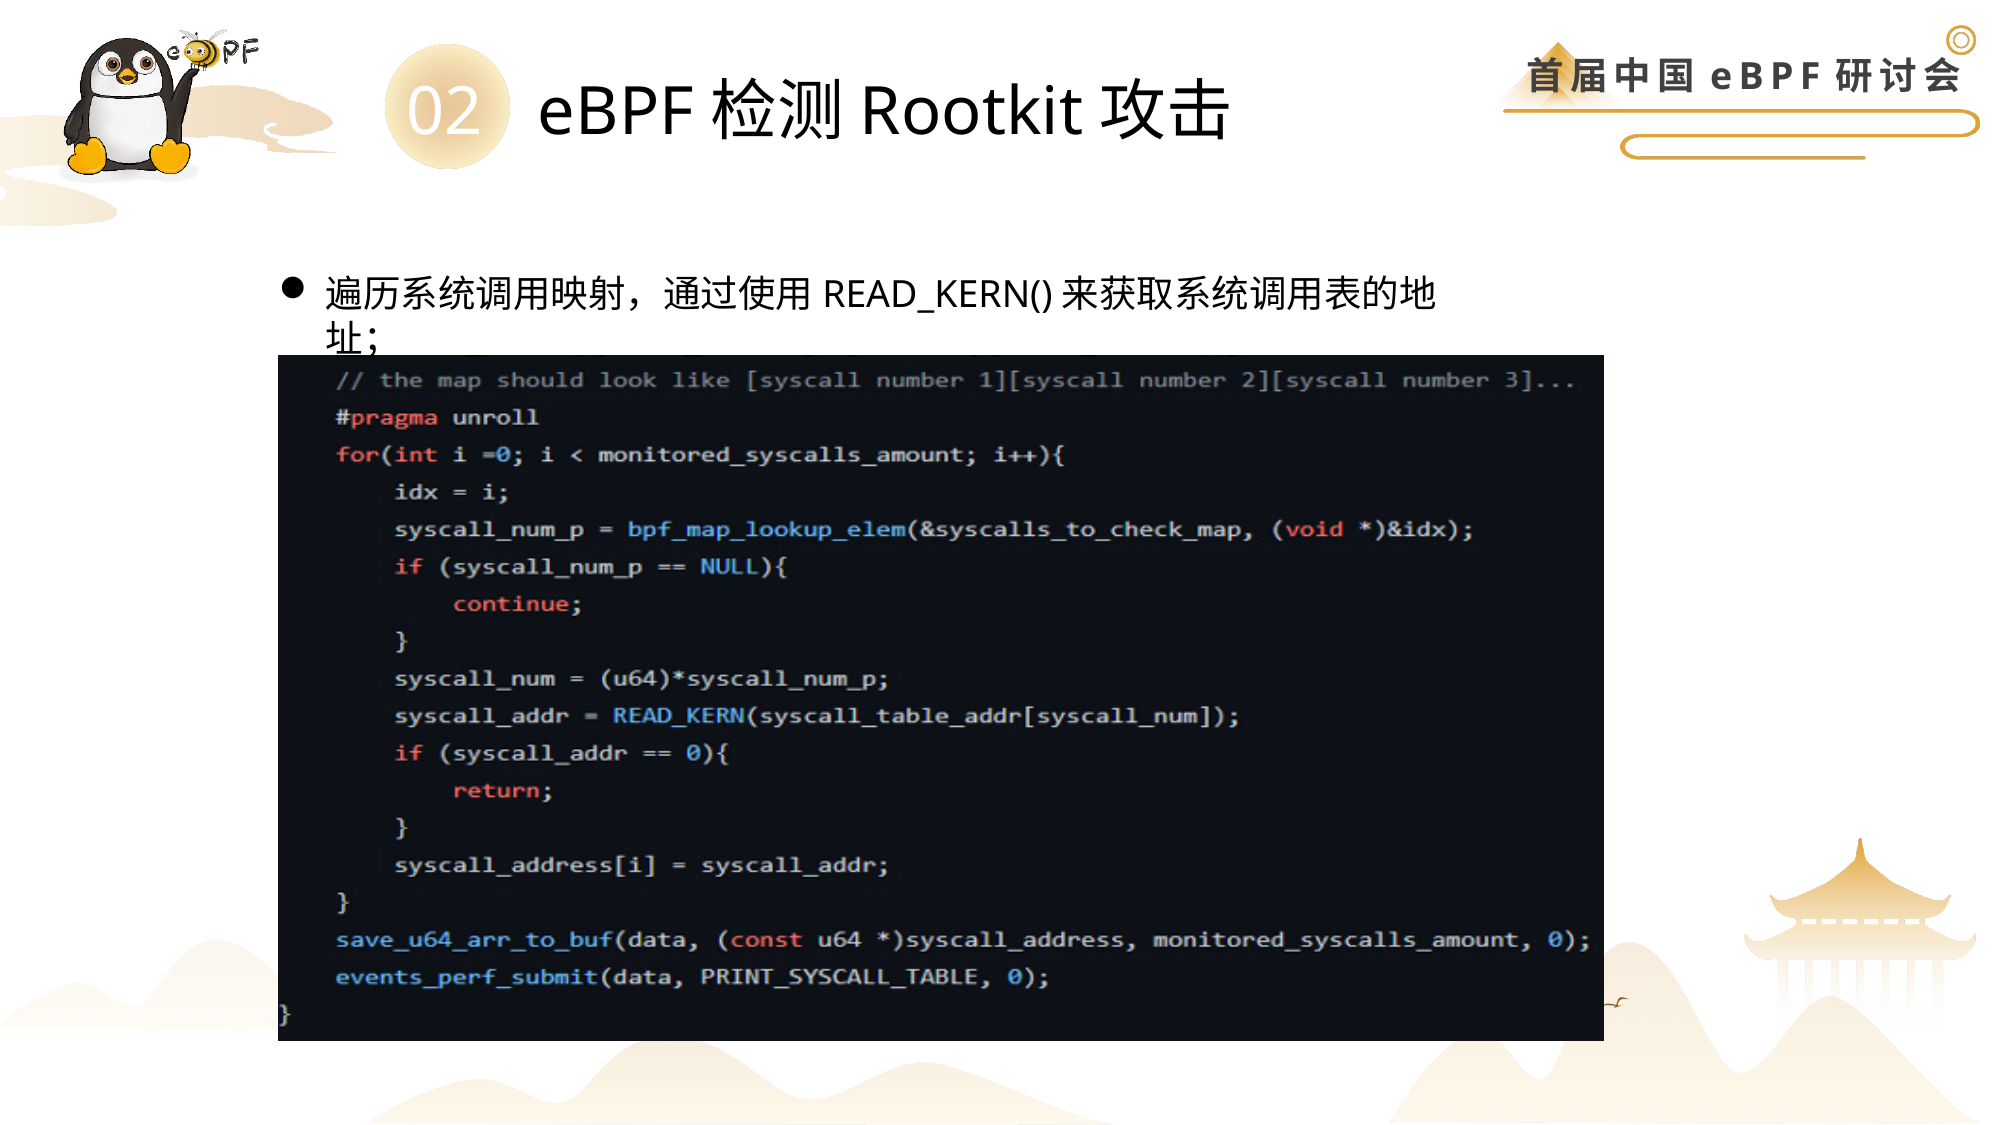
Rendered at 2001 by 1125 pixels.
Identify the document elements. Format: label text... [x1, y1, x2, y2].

picture [1489, 42, 1980, 160]
picture [1946, 25, 1976, 55]
picture [0, 0, 550, 263]
text_box 首届中国eBPF研讨会 [1629, 44, 1988, 105]
text_box eBPF检测Rootkit攻击 [550, 60, 1351, 156]
picture [0, 355, 1980, 1125]
text_box 遍历系统调用映射，通过使用READ_KERN()来获取系统调用表的地址； [264, 262, 1468, 368]
